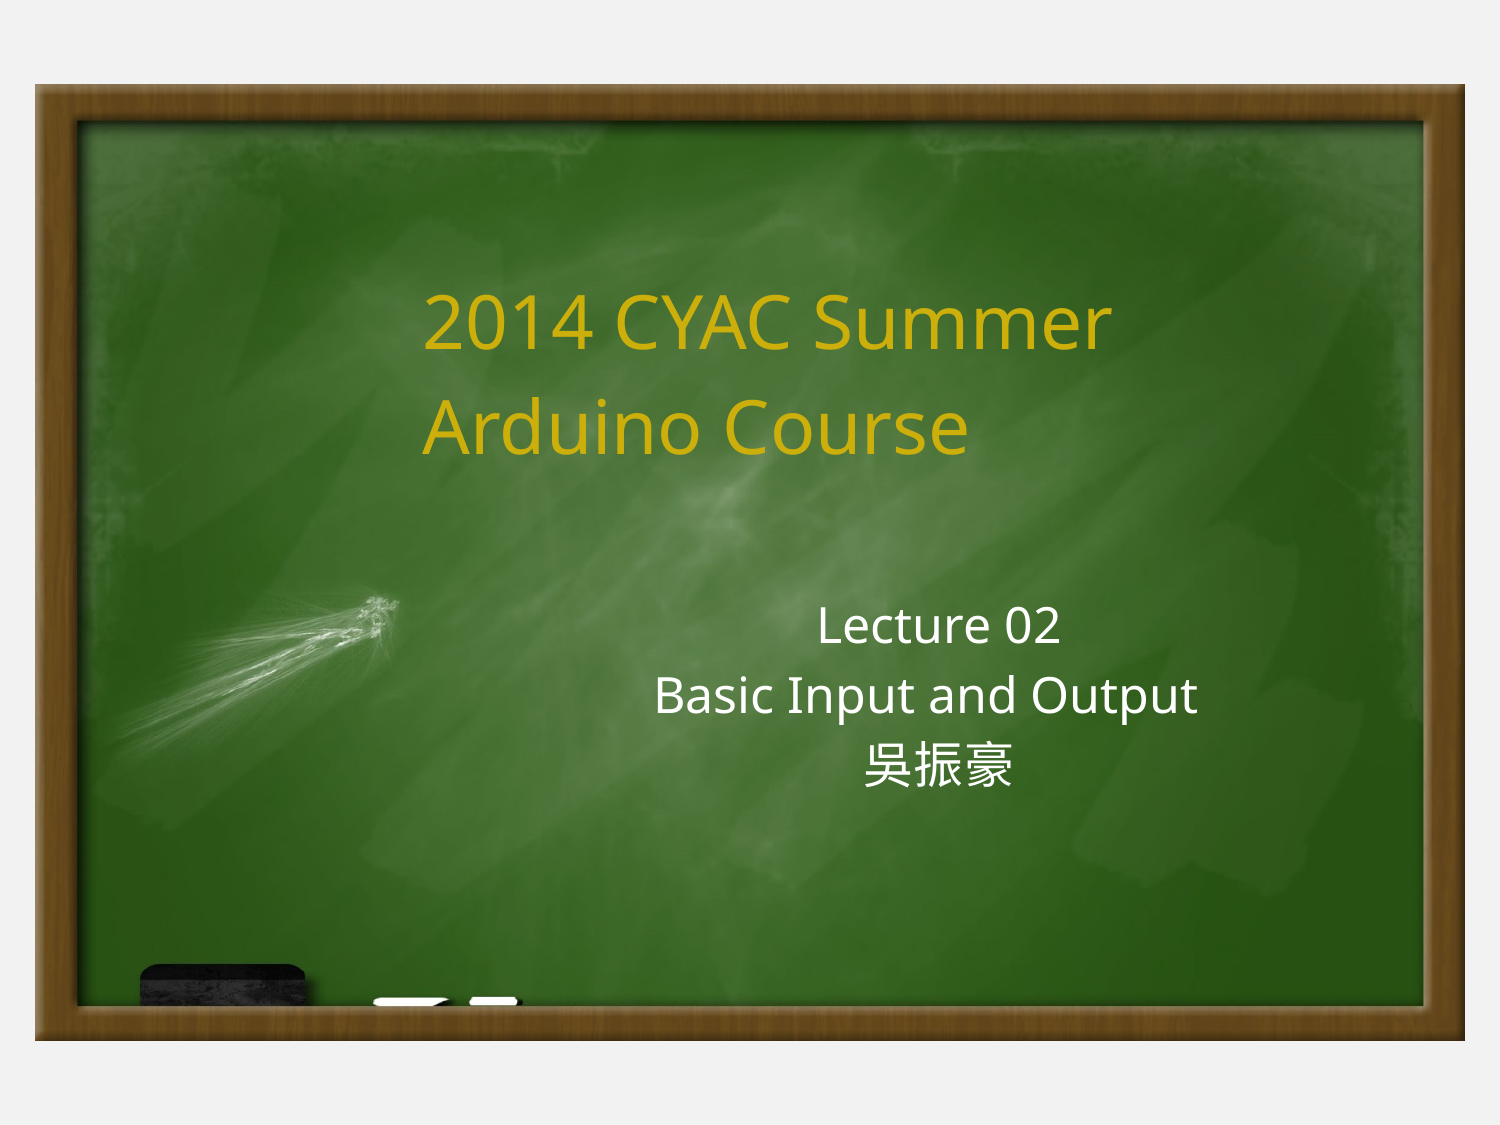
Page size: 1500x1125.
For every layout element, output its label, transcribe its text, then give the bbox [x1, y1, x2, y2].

list Lecture 02 Basic Input and Output 吳振豪 [525, 586, 1353, 811]
picture [35, 84, 1465, 1041]
list 2014 CYAC Summer Arduino Course [407, 267, 1388, 468]
